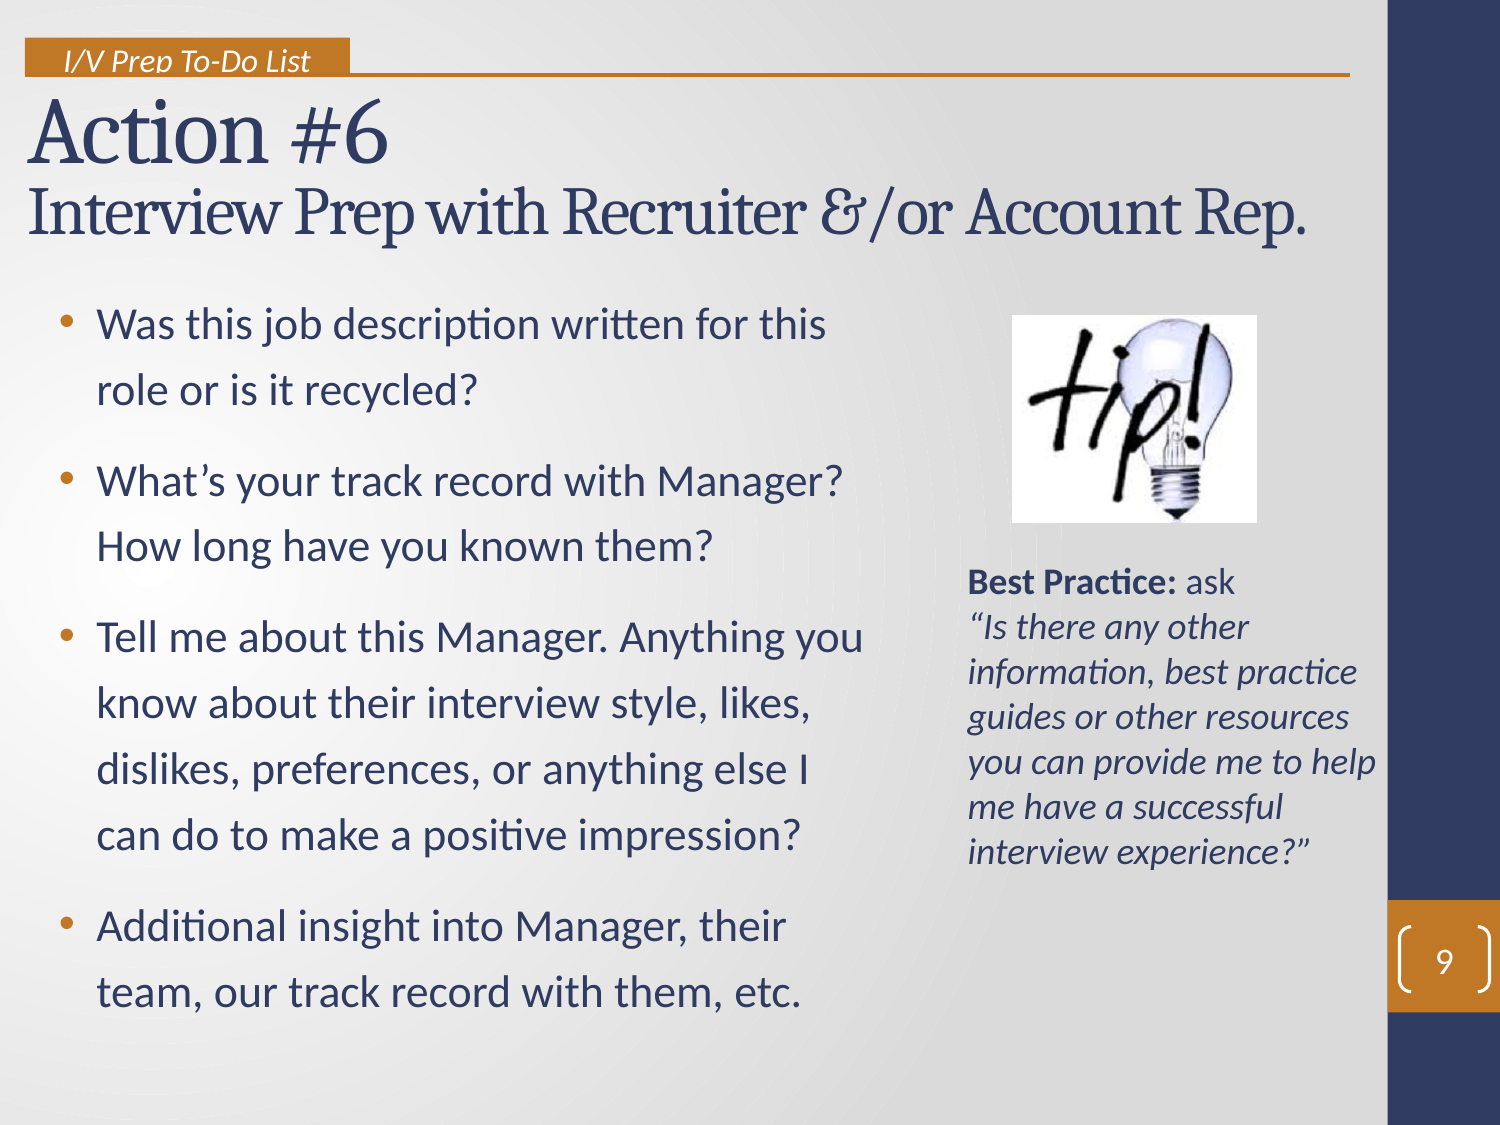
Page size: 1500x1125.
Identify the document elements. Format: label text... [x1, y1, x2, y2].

picture [1011, 314, 1257, 523]
slide_number 9 [1397, 925, 1492, 994]
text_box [24, 31, 1351, 88]
list Was this job description written for this role or is it recycled? What’s your track record with Manager? How long have you known them? Tell me about this Manager. Anything you know about their interview style, likes, dislikes, preferences, or anything else I can do to make a positive impression? Additional insight into Manager, their team, our track record with them, etc. [24, 275, 900, 1113]
text_box Action #6 Interview Prep with Recruiter &/or Account Rep. [12, 75, 1400, 263]
text_box Best Practice: ask “Is there any other information, best practice guides or other resources you can provide me to help me have a successful interview experience?” [952, 549, 1400, 925]
